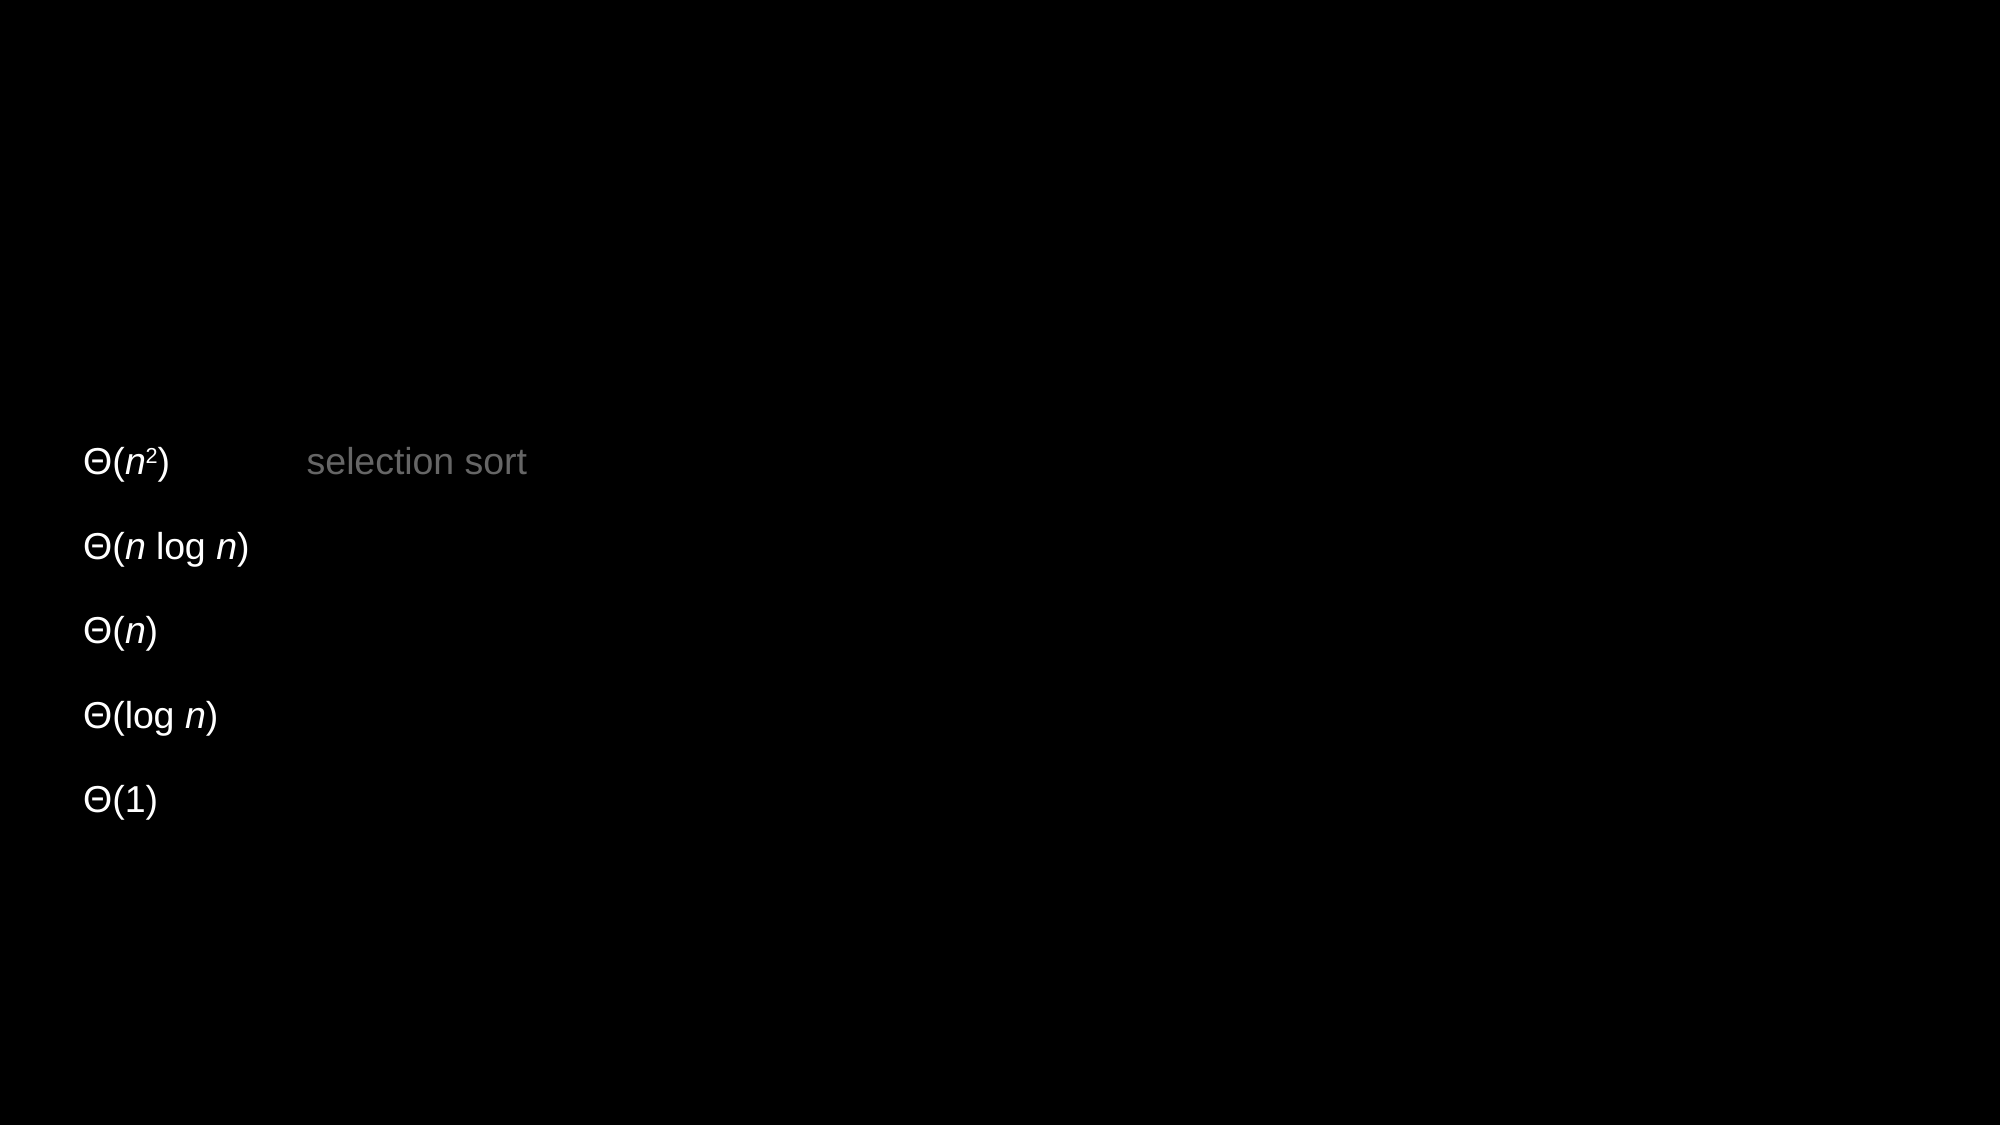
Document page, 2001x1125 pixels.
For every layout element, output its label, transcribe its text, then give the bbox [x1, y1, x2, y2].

list Θ(n2) selection sort Θ(n log n) Θ(n) Θ(log n) Θ(1) [68, 252, 1932, 1000]
